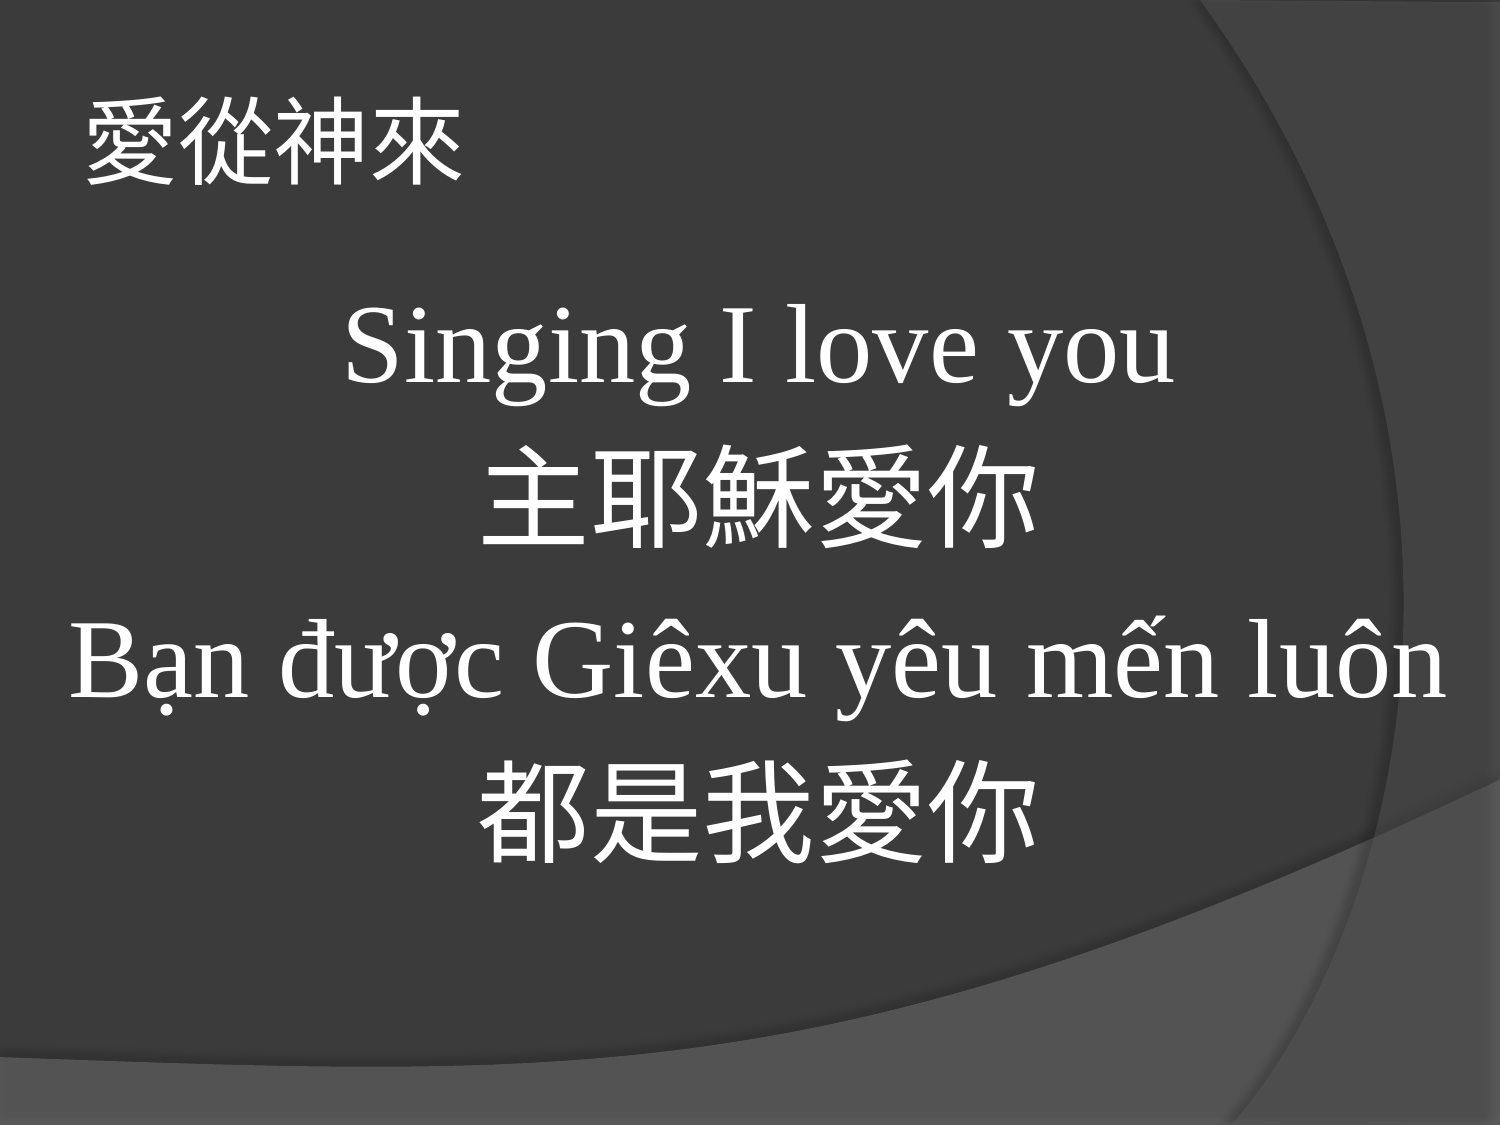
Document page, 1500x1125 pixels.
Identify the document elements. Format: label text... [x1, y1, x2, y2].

list Singing I love you 主耶穌愛你 Bạn được Giêxu yêu mến luôn 都是我愛你 [37, 262, 1475, 1005]
title 愛從神來 [75, 45, 1300, 233]
